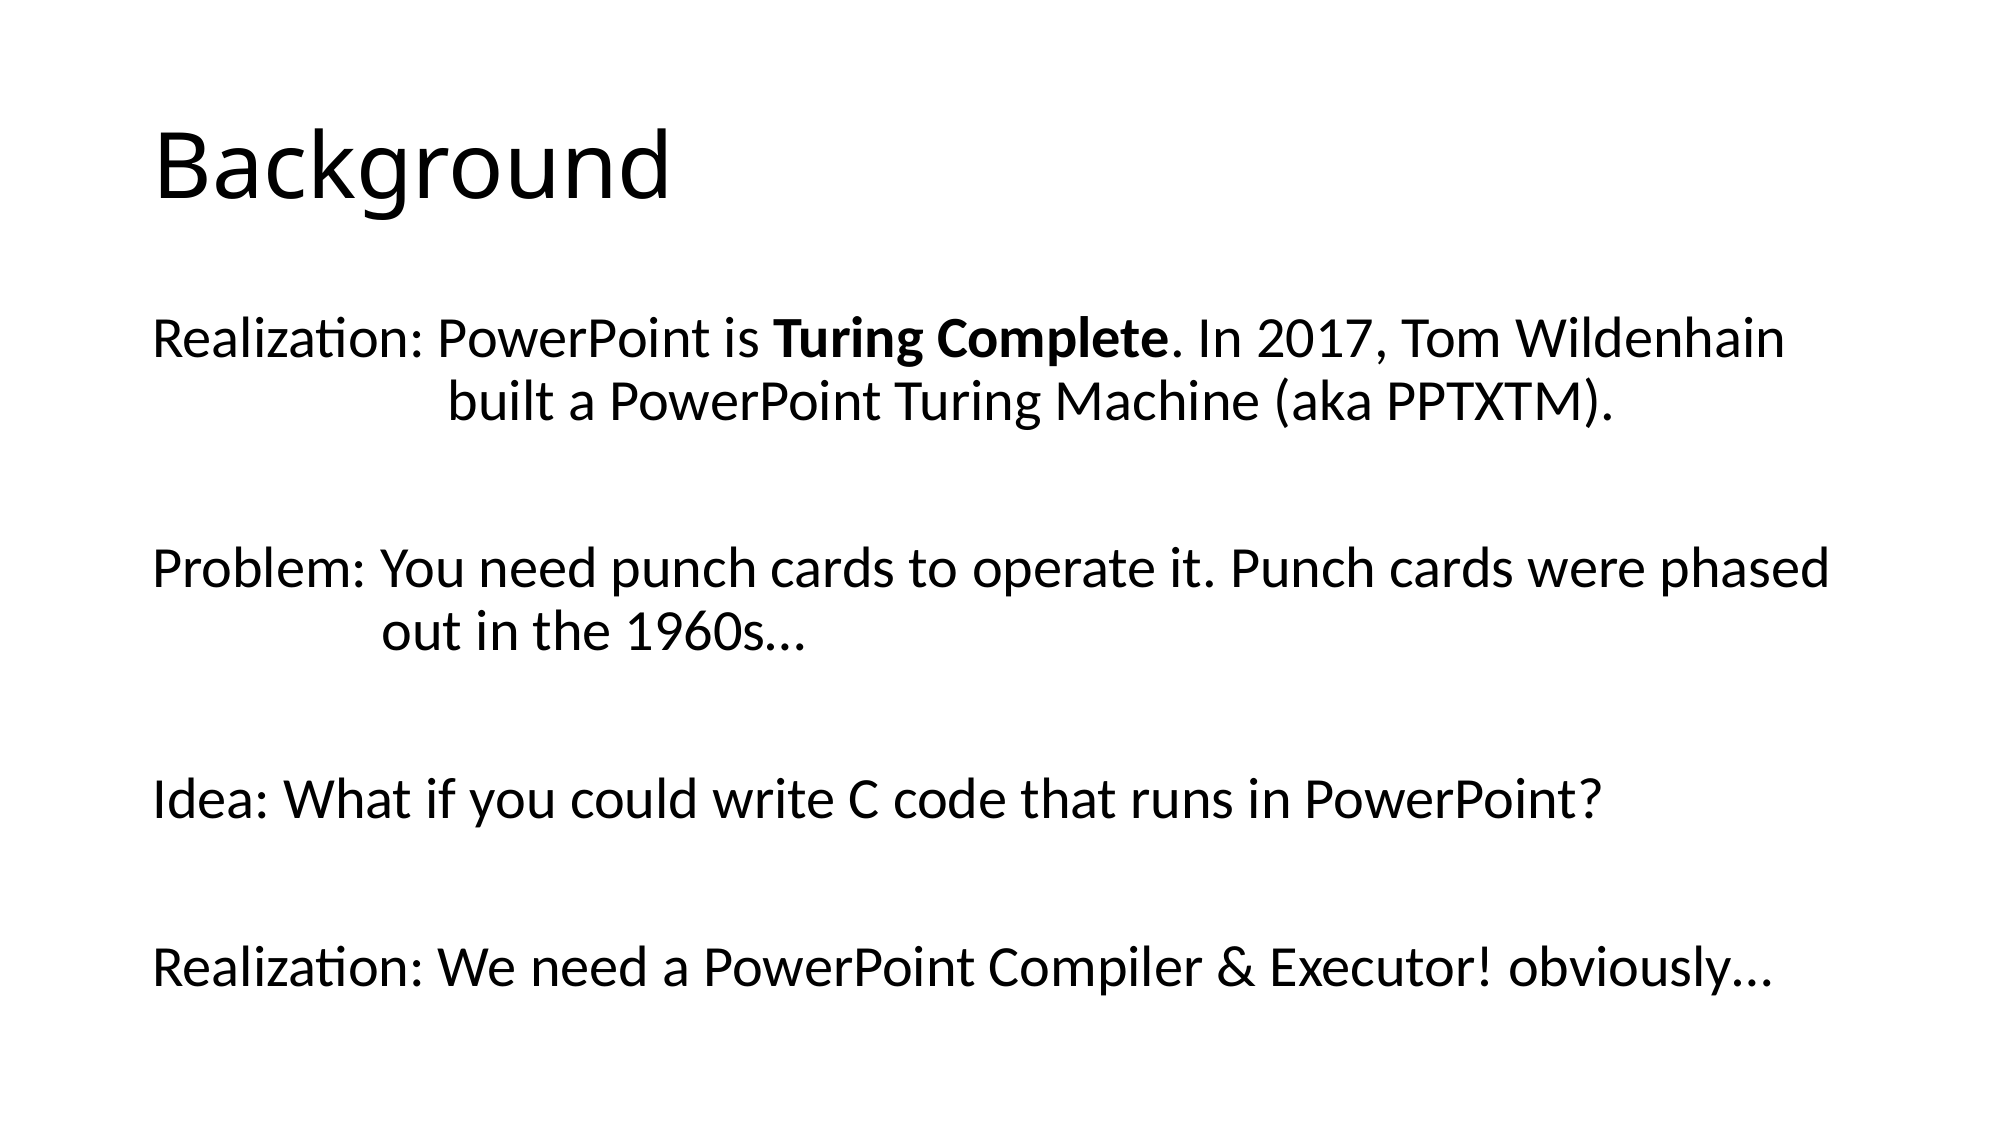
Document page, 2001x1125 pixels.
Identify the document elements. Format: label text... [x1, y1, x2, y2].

title Background [137, 59, 1863, 278]
list Realization: PowerPoint is Turing Complete. In 2017, Tom Wildenhain built a PowerPoint Turing Machine (aka PPTXTM). Problem: You need punch cards to operate it. Punch cards were phased out in the 1960s… Idea: What if you could write C code that runs in PowerPoint? Realization: We need a PowerPoint Compiler & Executor! obviously… [137, 299, 1863, 1014]
